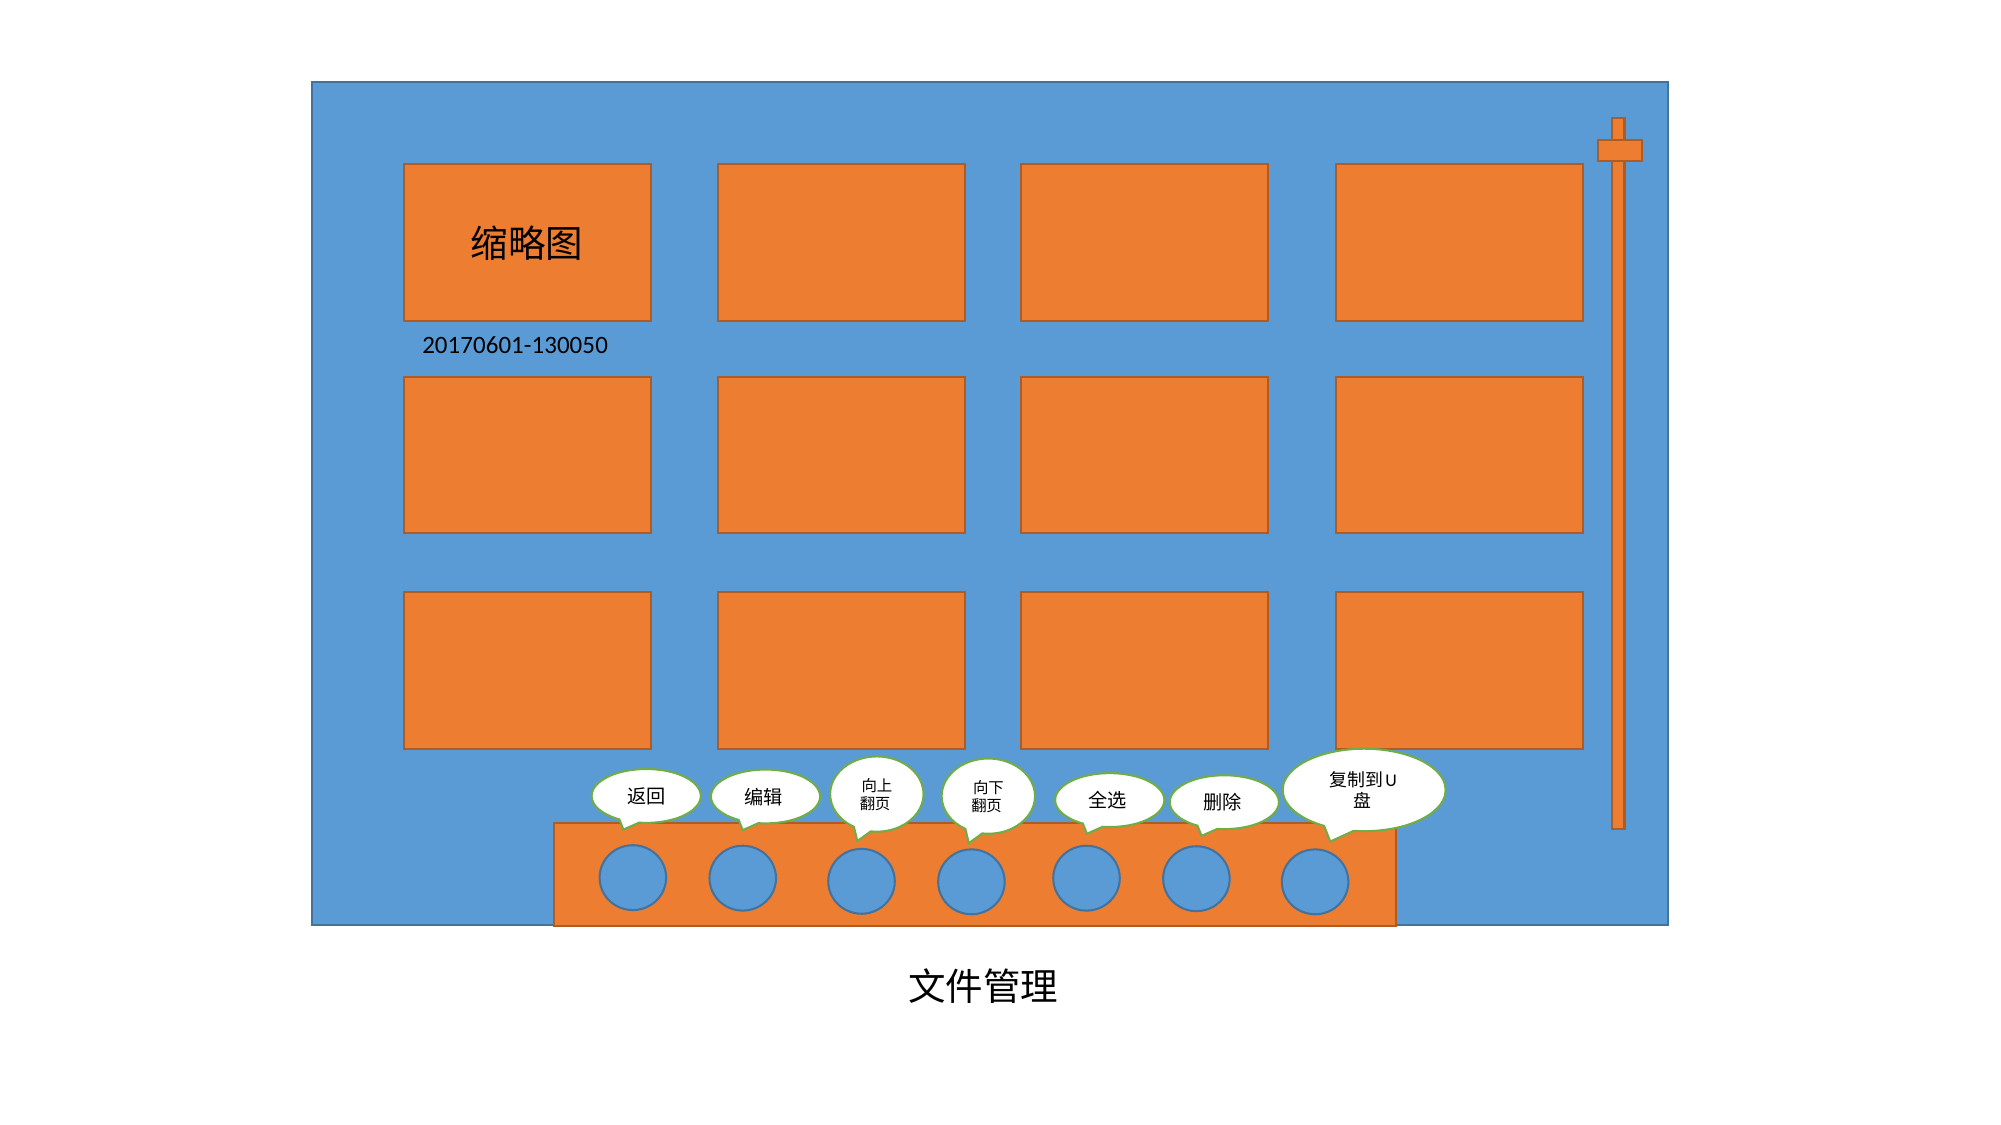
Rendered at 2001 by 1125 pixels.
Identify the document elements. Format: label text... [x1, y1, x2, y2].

text_box [1020, 376, 1269, 534]
text_box [1335, 376, 1584, 534]
text_box [1335, 591, 1584, 750]
text_box 向下翻页 [940, 757, 1037, 845]
text_box [1611, 162, 1626, 830]
text_box 缩略图 [403, 163, 652, 322]
text_box 删除 [1168, 774, 1280, 838]
text_box [717, 163, 966, 322]
text_box 复制到U盘 [1281, 747, 1447, 843]
text_box [1597, 139, 1643, 162]
text_box [937, 848, 1006, 916]
text_box [553, 822, 1397, 927]
text_box [311, 81, 1669, 926]
text_box [717, 376, 966, 534]
text_box [1052, 844, 1121, 912]
text_box [1020, 163, 1269, 322]
text_box 20170601-130050 [407, 320, 647, 366]
text_box [1020, 591, 1269, 750]
text_box [1162, 845, 1231, 913]
text_box [1280, 848, 1350, 916]
text_box 返回 [590, 767, 702, 831]
text_box [827, 847, 896, 915]
text_box [403, 376, 652, 534]
text_box [598, 844, 668, 912]
text_box [403, 591, 652, 750]
text_box 全选 [1054, 772, 1166, 836]
text_box [1335, 163, 1584, 322]
text_box [717, 591, 966, 750]
text_box 编辑 [709, 768, 822, 832]
text_box 向上翻页 [829, 755, 925, 843]
text_box 文件管理 [893, 955, 1088, 1016]
text_box [1611, 117, 1626, 139]
text_box [708, 844, 778, 912]
